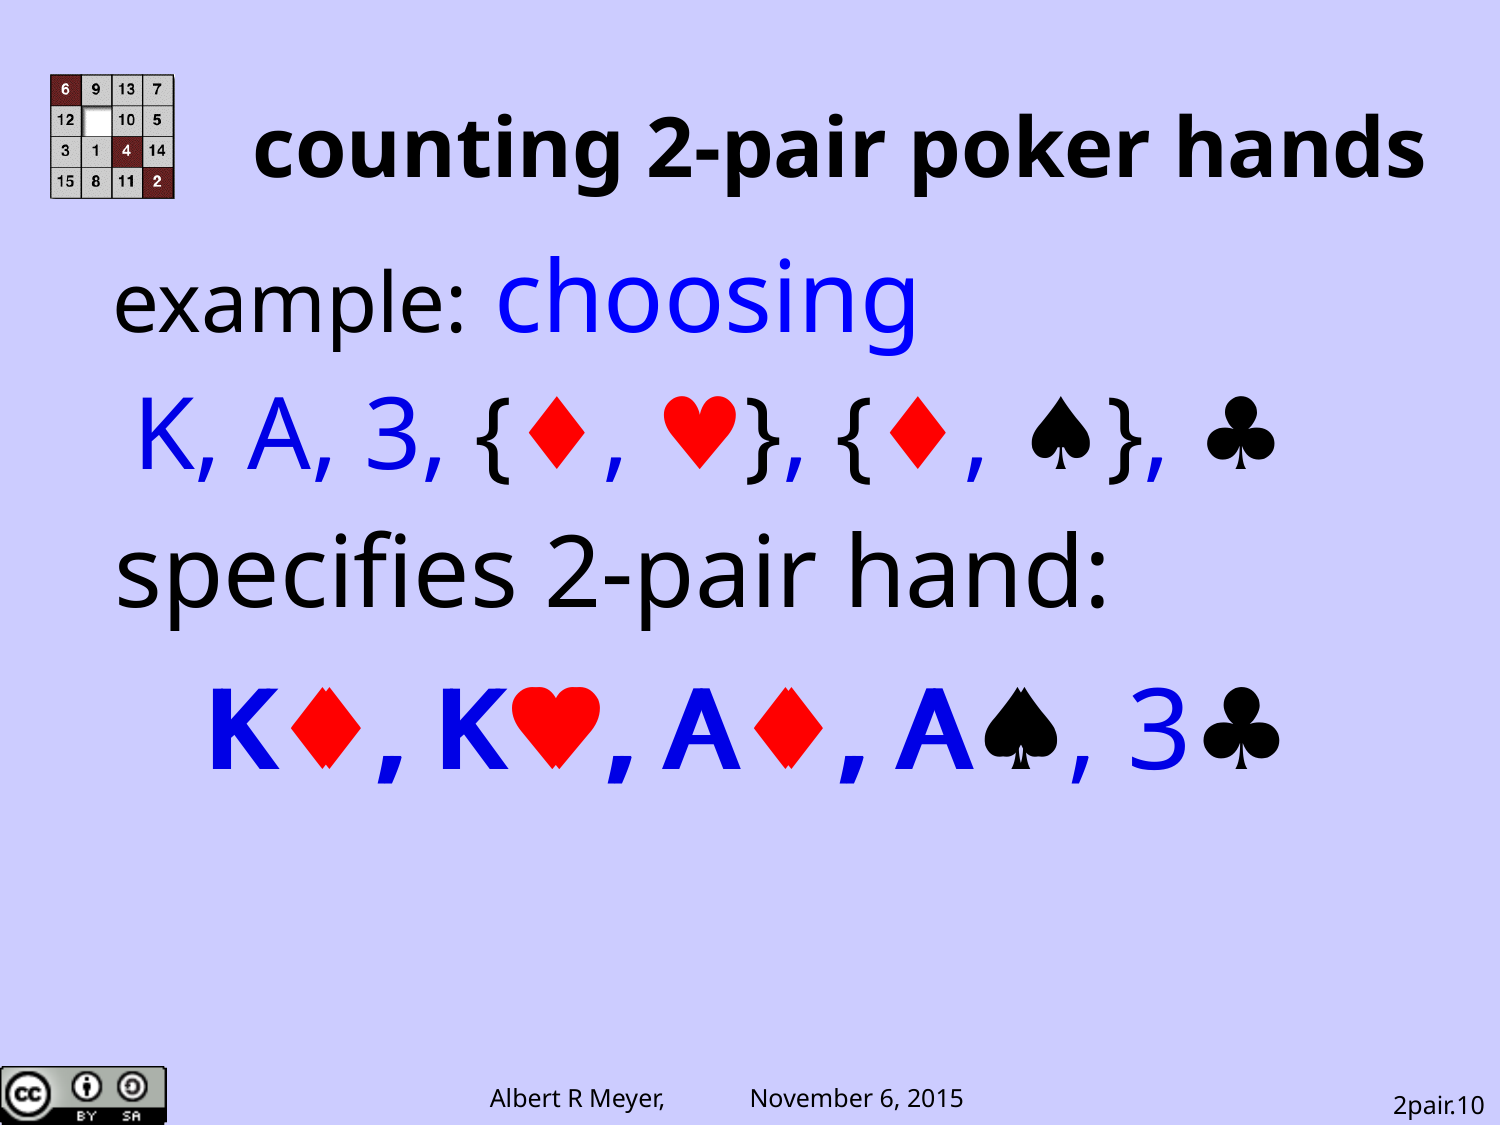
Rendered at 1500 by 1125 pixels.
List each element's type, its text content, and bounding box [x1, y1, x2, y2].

text_box K♦, K♥, A♦, A♠, 3♣ [188, 649, 1308, 800]
picture [50, 74, 175, 199]
slide_number 2pair.10 [1249, 1082, 1500, 1125]
text_box example: choosing [97, 224, 937, 360]
text_box K, A, 3, {♦, ♥}, {♦, ♠}, ♣ [118, 362, 1302, 498]
picture [0, 1066, 167, 1125]
title counting 2-pair poker hands [237, 49, 1476, 238]
text_box specifies 2-pair hand: [99, 500, 1128, 635]
